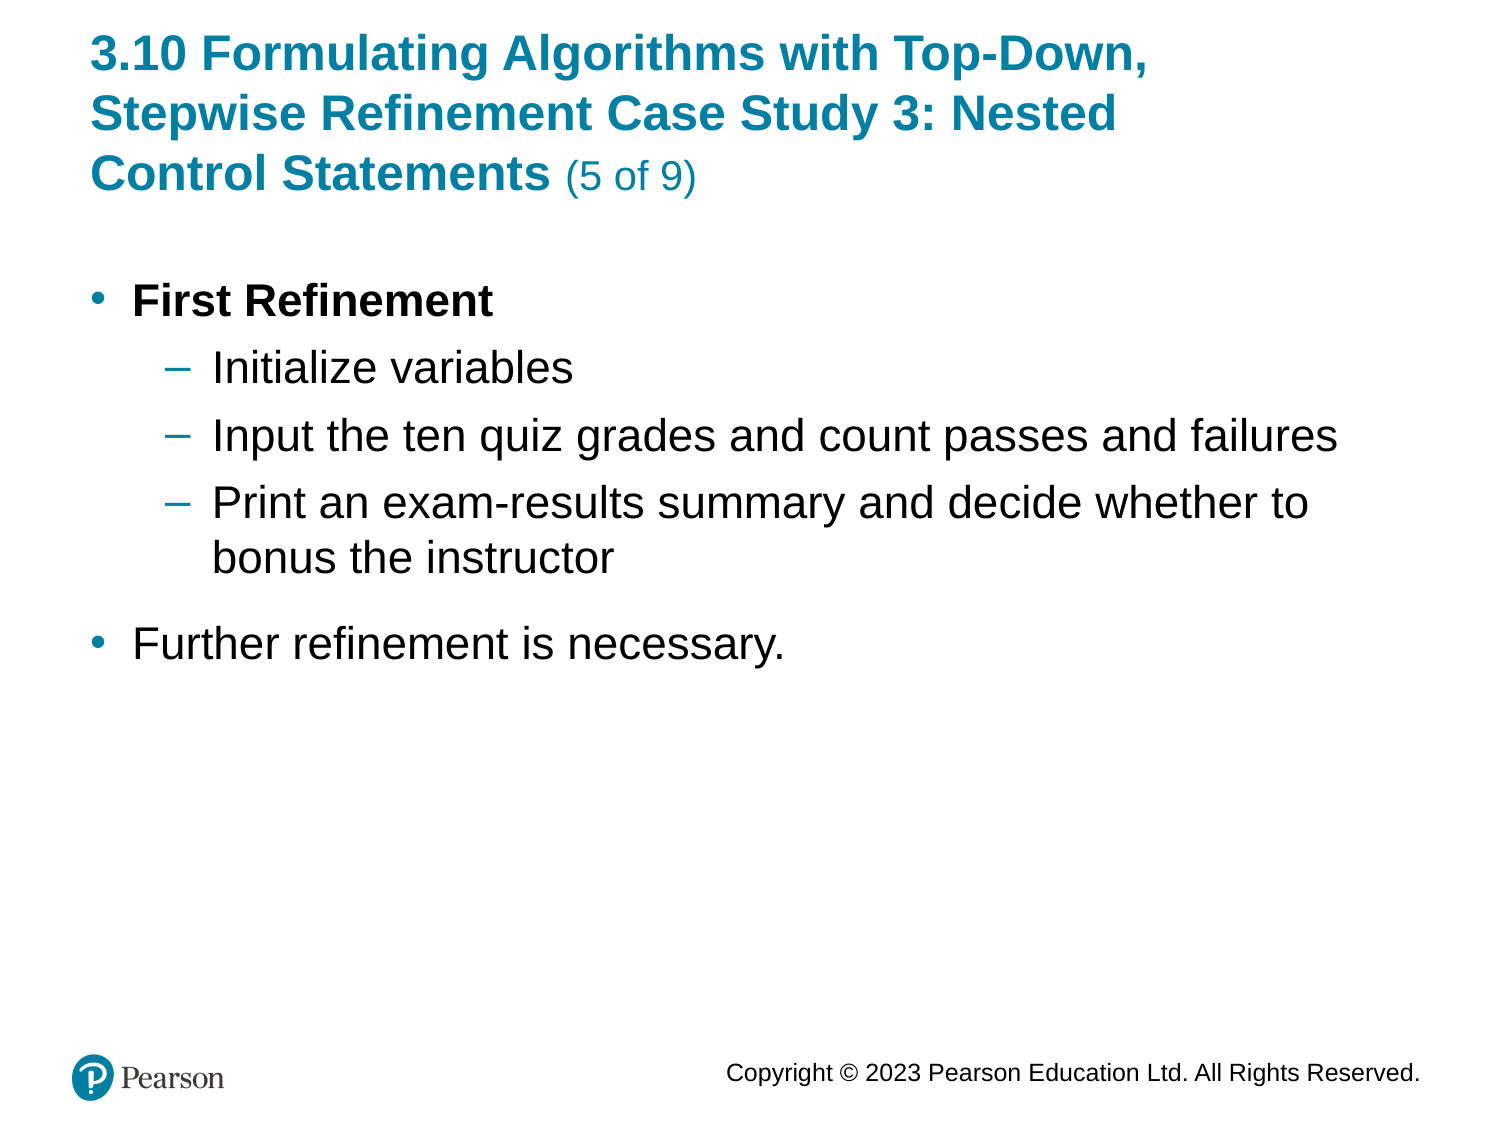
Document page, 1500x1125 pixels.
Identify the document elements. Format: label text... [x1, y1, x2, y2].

list First Refinement Initialize variables Input the ten quiz grades and count passes and failures Print an exam-results summary and decide whether to bonus the instructor Further refinement is necessary. [75, 255, 1425, 1008]
title 3.10 Formulating Algorithms with Top-Down, Stepwise Refinement Case Study 3: Nested Control Statements (5 of 9) [75, 14, 1305, 216]
picture [51, 1053, 245, 1102]
